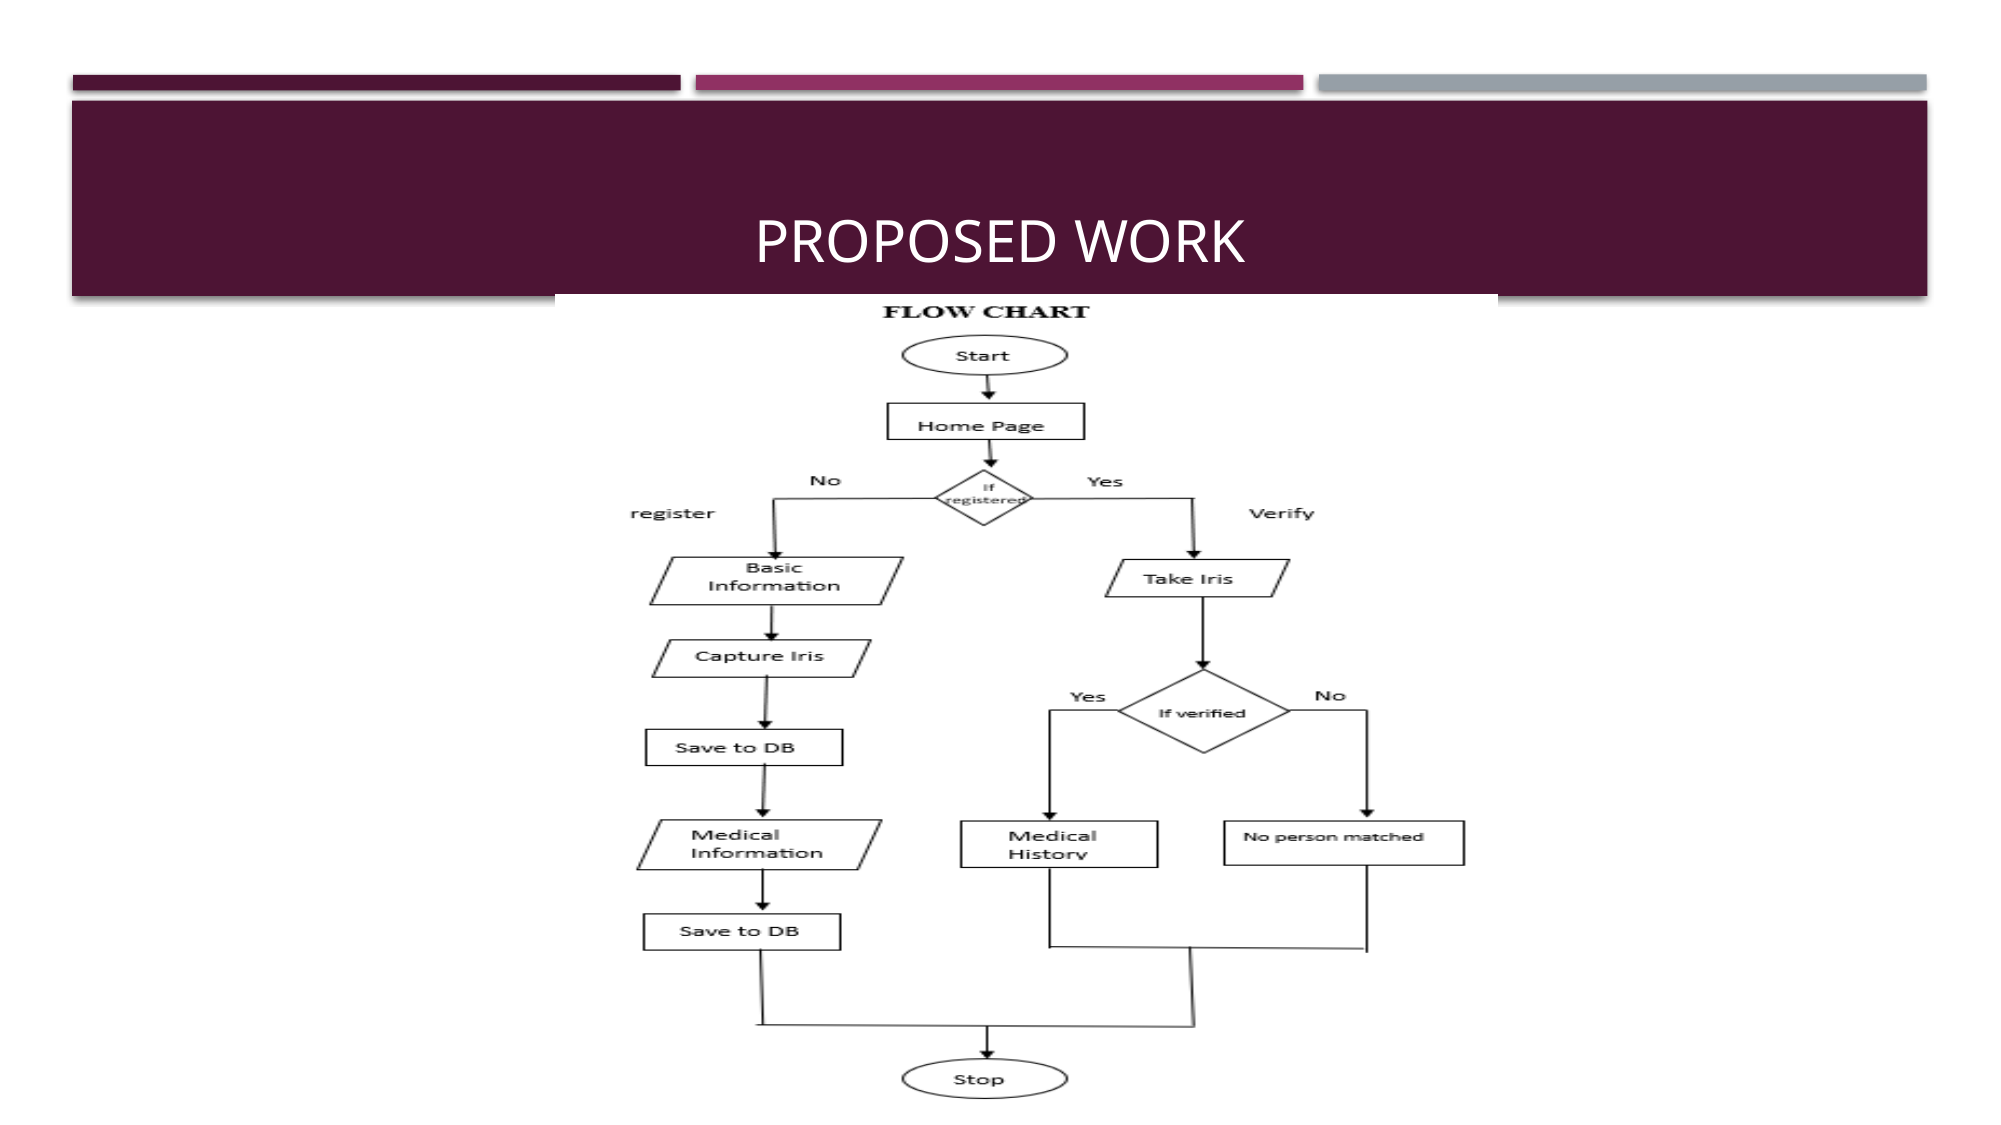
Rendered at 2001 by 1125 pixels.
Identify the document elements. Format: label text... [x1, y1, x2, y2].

picture [554, 293, 1498, 1107]
title Proposed work [95, 115, 1905, 282]
